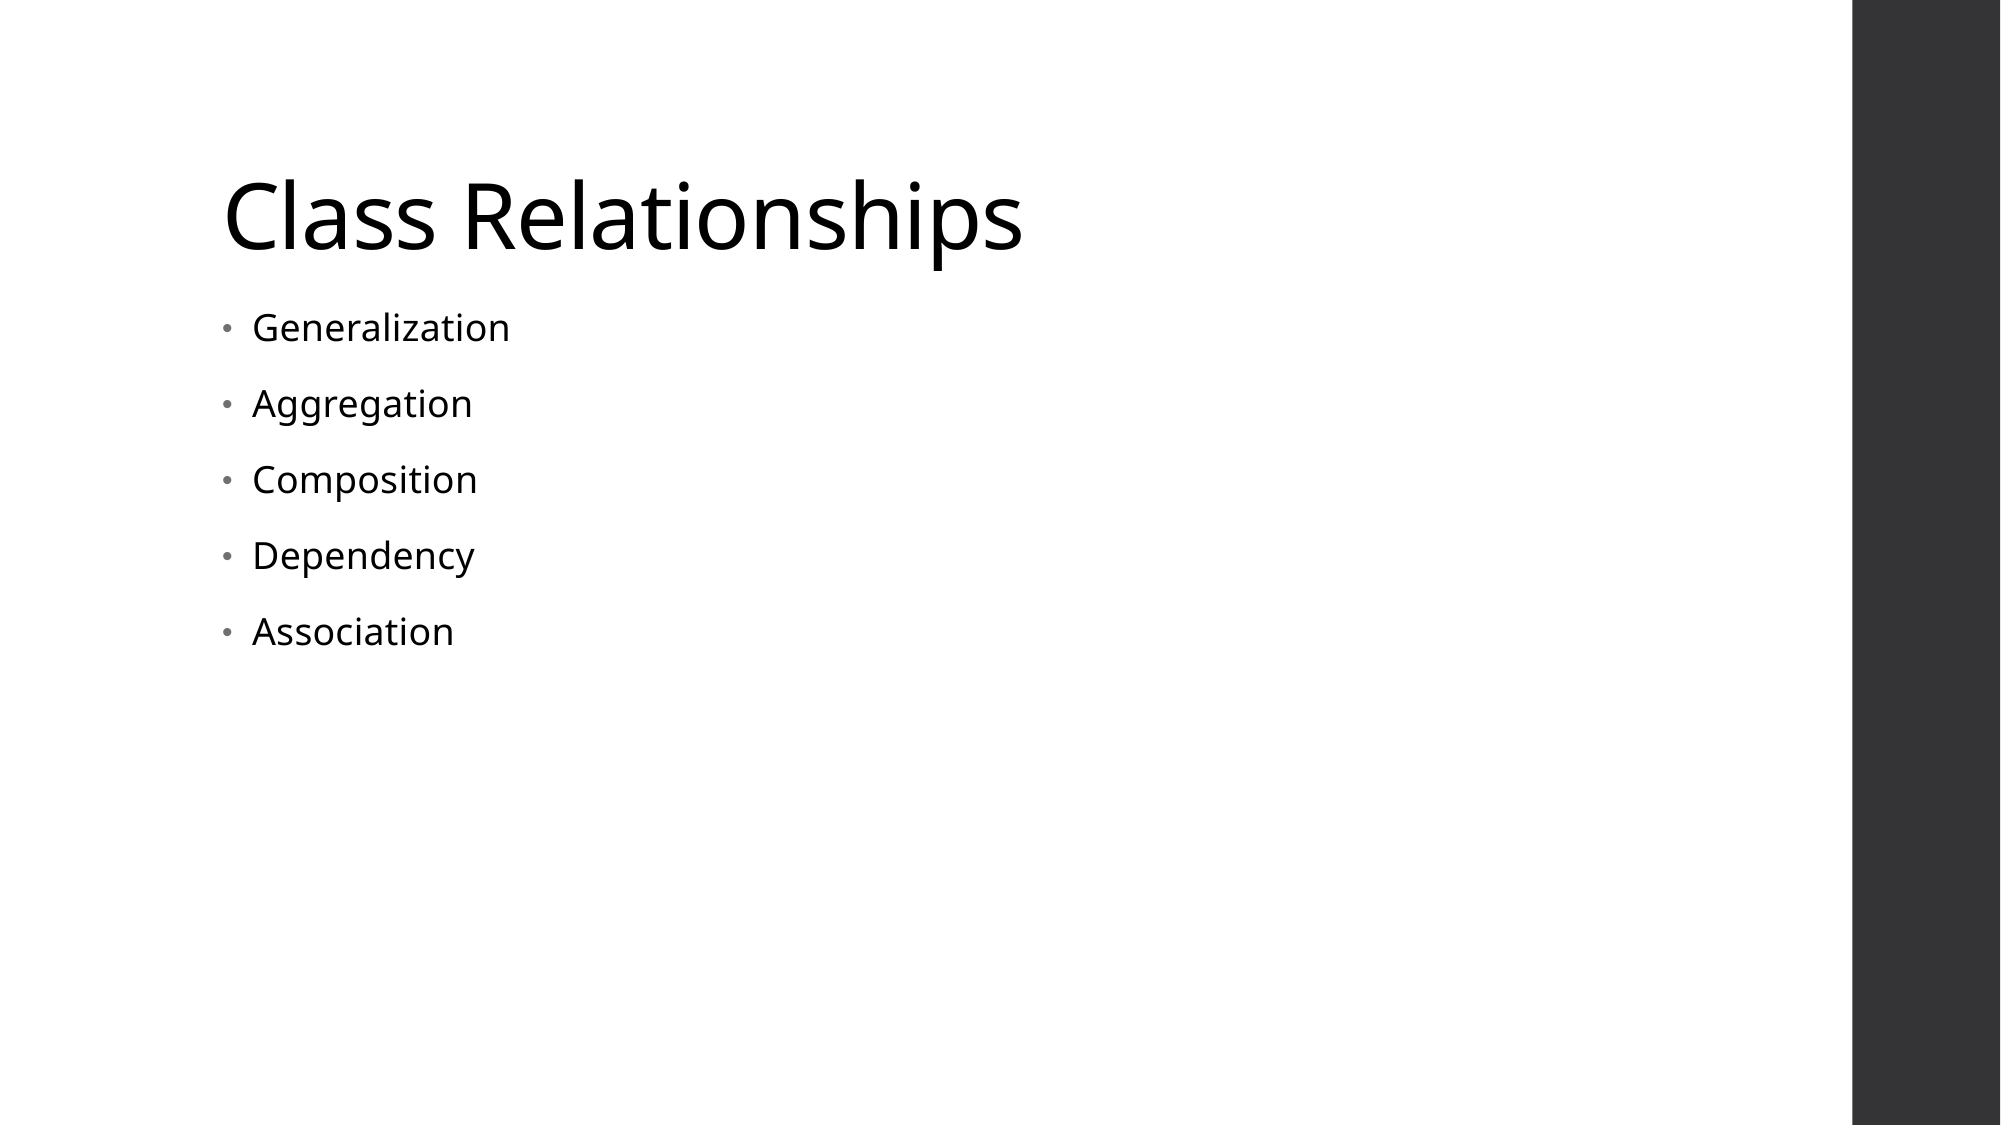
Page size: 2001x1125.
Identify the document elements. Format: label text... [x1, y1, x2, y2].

title Class Relationships [206, 60, 1797, 278]
list Generalization Aggregation Composition Dependency Association [206, 299, 1617, 1014]
